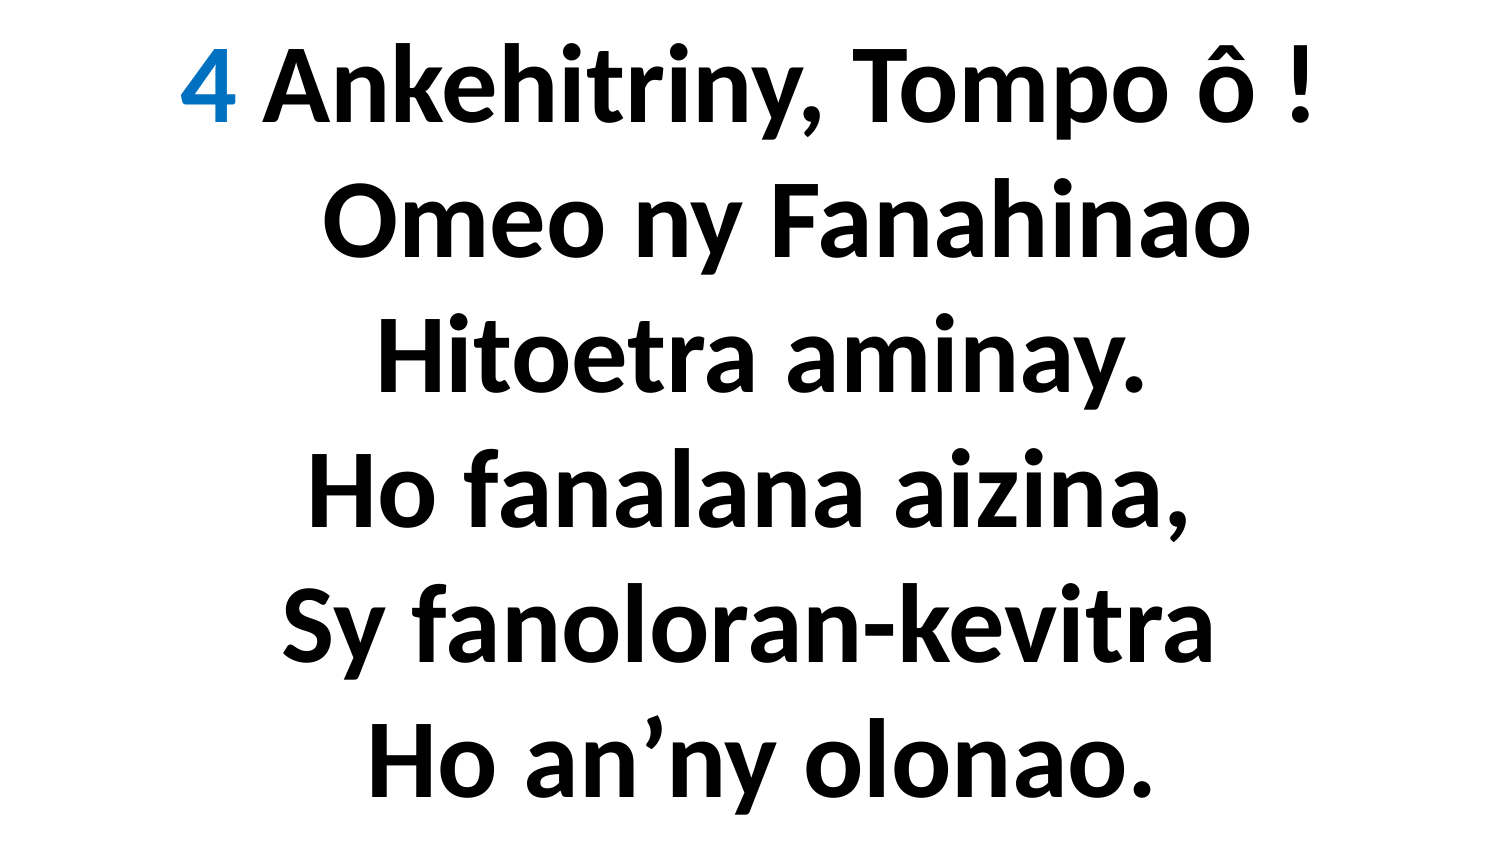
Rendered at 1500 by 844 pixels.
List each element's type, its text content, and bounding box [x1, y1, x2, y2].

text_box 4 Ankehitriny, Tompo ô ! Omeo ny Fanahinao Hitoetra aminay. Ho fanalana aizina, Sy fanoloran-kevitra Ho an’ny olonao. [0, 2, 1500, 827]
